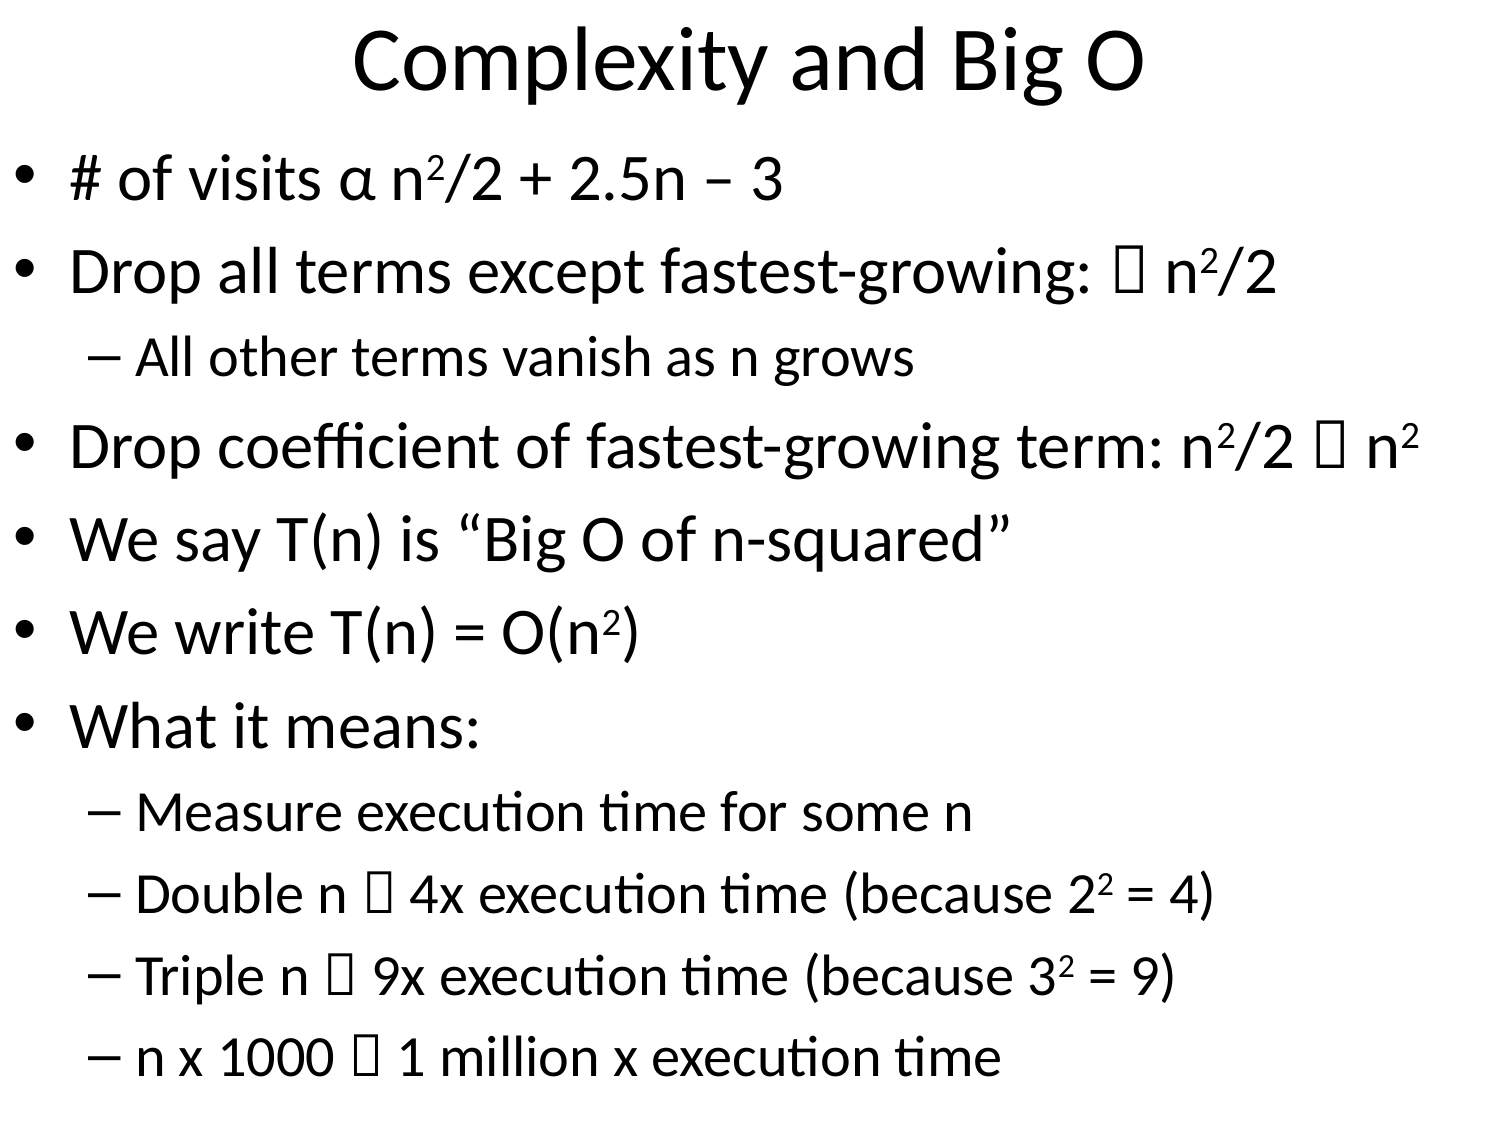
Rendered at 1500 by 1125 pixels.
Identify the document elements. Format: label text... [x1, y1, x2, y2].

title Complexity and Big O [75, 0, 1425, 126]
list # of visits α n2/2 + 2.5n – 3 Drop all terms except fastest-growing:  n2/2 All other terms vanish as n grows Drop coefficient of fastest-growing term: n2/2  n2 We say T(n) is “Big O of n-squared” We write T(n) = O(n2) What it means: Measure execution time for some n Double n  4x execution time (because 22 = 4) Triple n  9x execution time (because 32 = 9) n x 1000  1 million x execution time [0, 126, 1500, 869]
